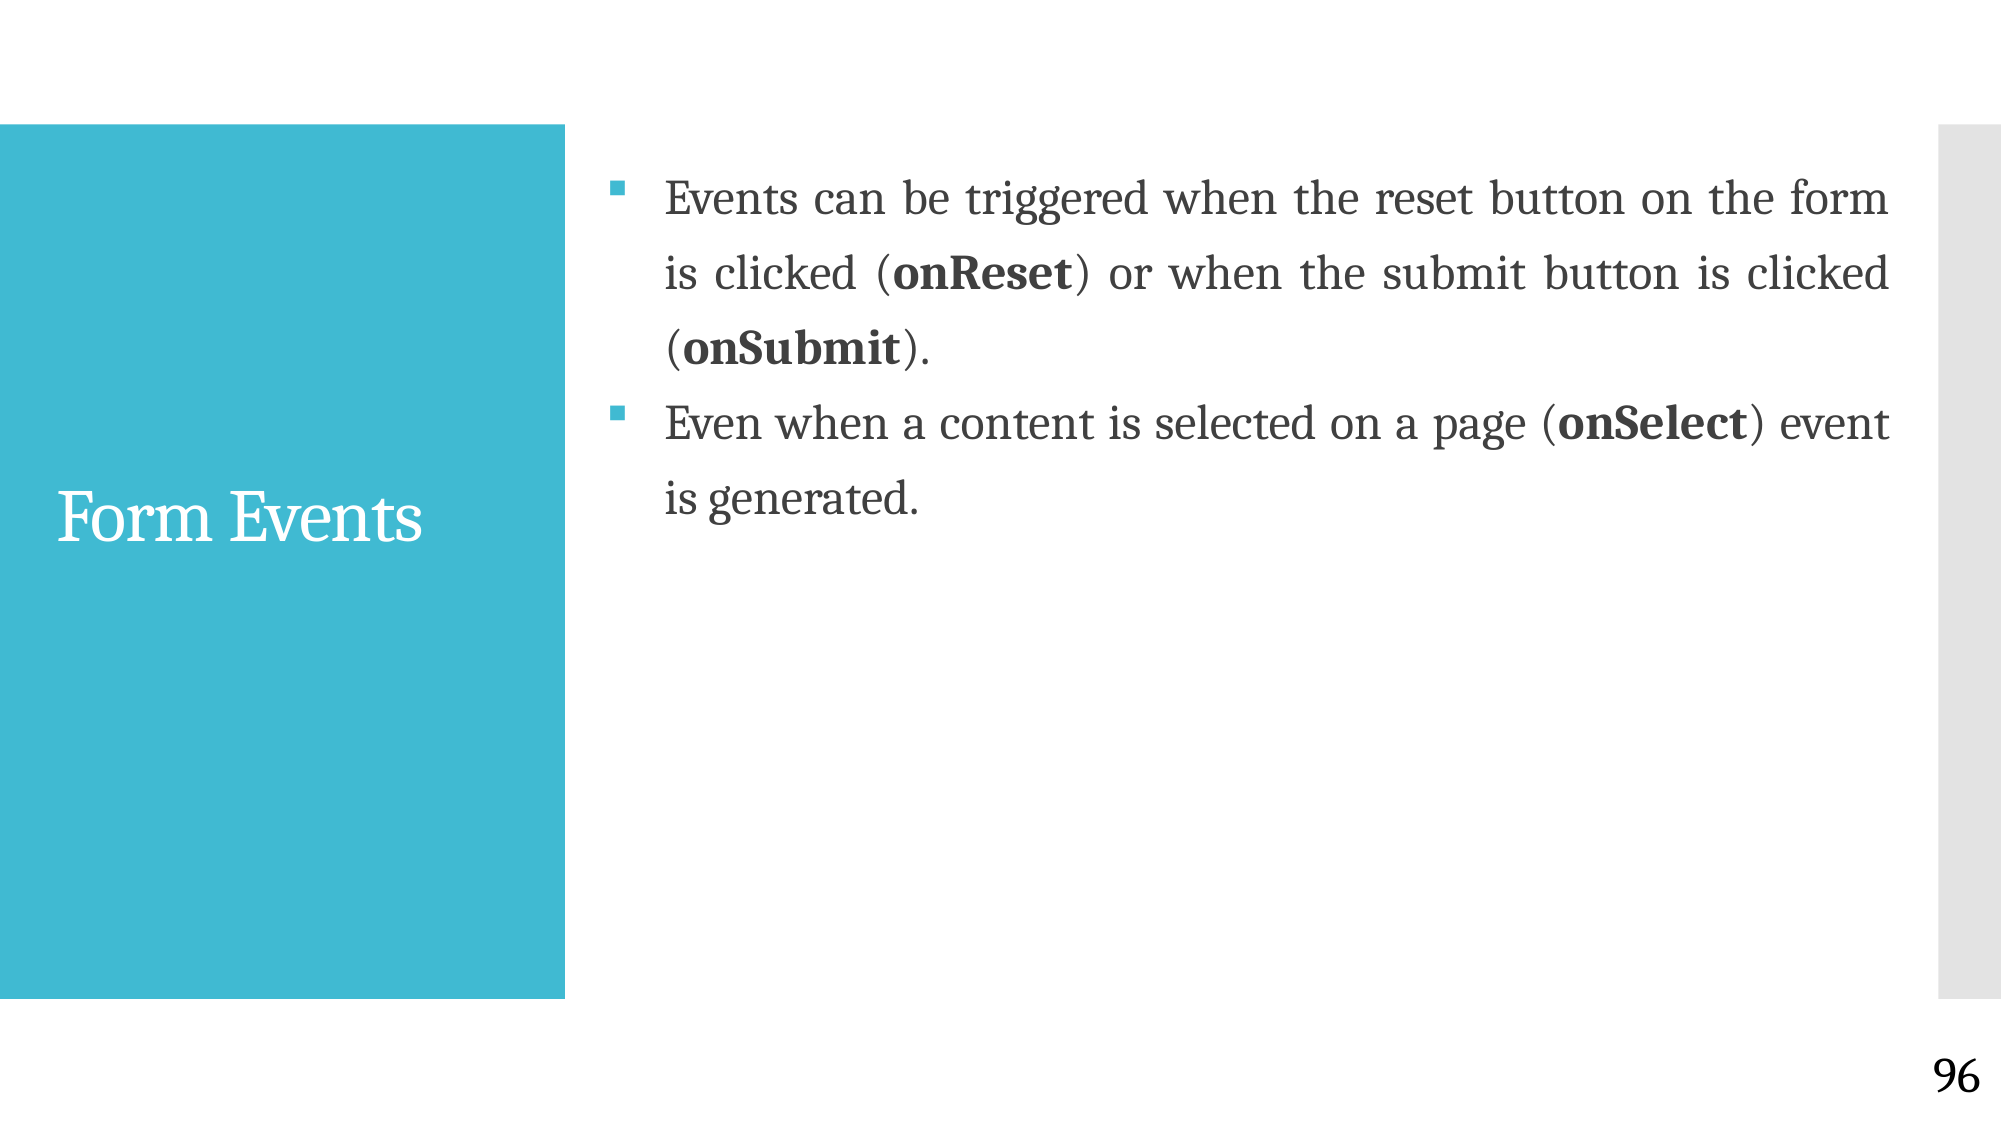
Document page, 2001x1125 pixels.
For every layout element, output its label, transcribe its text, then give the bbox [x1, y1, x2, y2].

title Form Events [41, 184, 525, 940]
list Events can be triggered when the reset button on the form is clicked (onReset) or when the submit button is clicked (onSubmit). Even when a content is selected on a page (onSelect) event is generated. [591, 141, 1906, 982]
slide_number 96 [1744, 1042, 1996, 1103]
